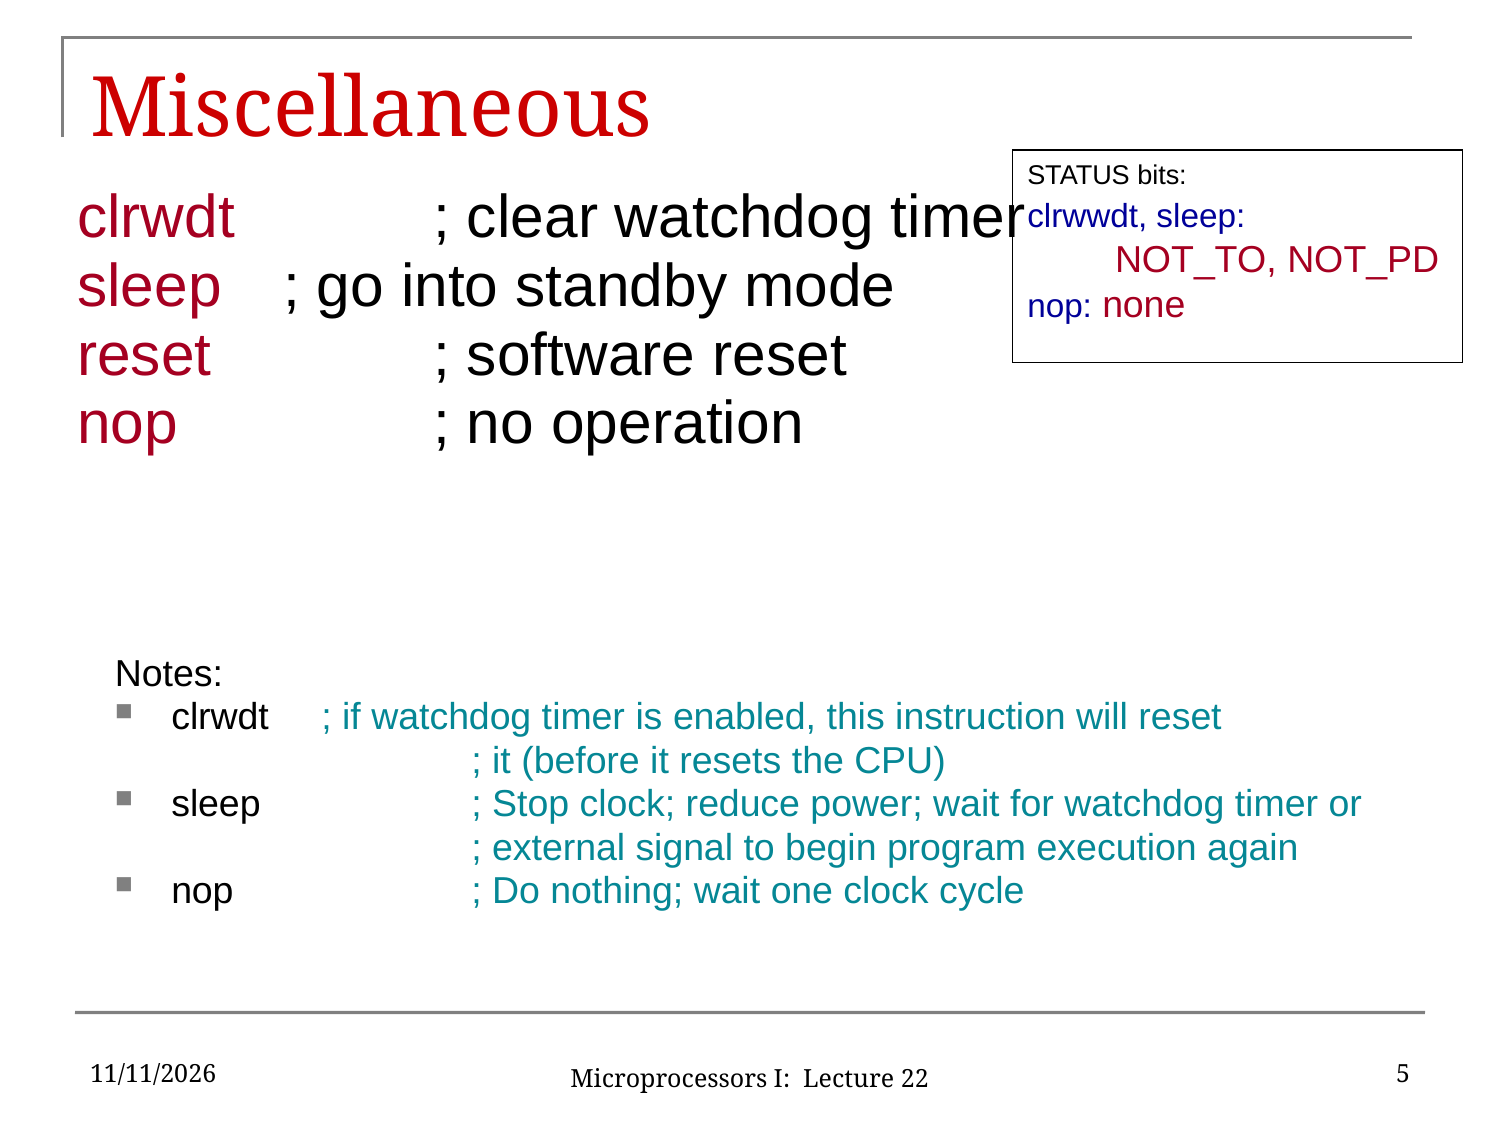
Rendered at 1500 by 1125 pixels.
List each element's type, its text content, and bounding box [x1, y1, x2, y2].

text_box STATUS bits: clrwwdt, sleep: NOT_TO, NOT_PD nop: none [1012, 149, 1463, 363]
title Miscellaneous [75, 45, 1425, 163]
list Notes: clrwdt ; if watchdog timer is enabled, this instruction will reset ; it (before it resets the CPU) sleep ; Stop clock; reduce power; wait for watchdog timer or ; external signal to begin program execution again nop ; Do nothing; wait one clock cycle [99, 650, 1438, 1038]
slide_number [74, 1023, 426, 1100]
text_box clrwdt ; clear watchdog timer sleep ; go into standby mode reset ; software reset nop ; no operation [62, 174, 1413, 625]
slide_number 5 [1074, 1038, 1426, 1100]
footer Microprocessors I: Lecture 22 [512, 1038, 988, 1101]
